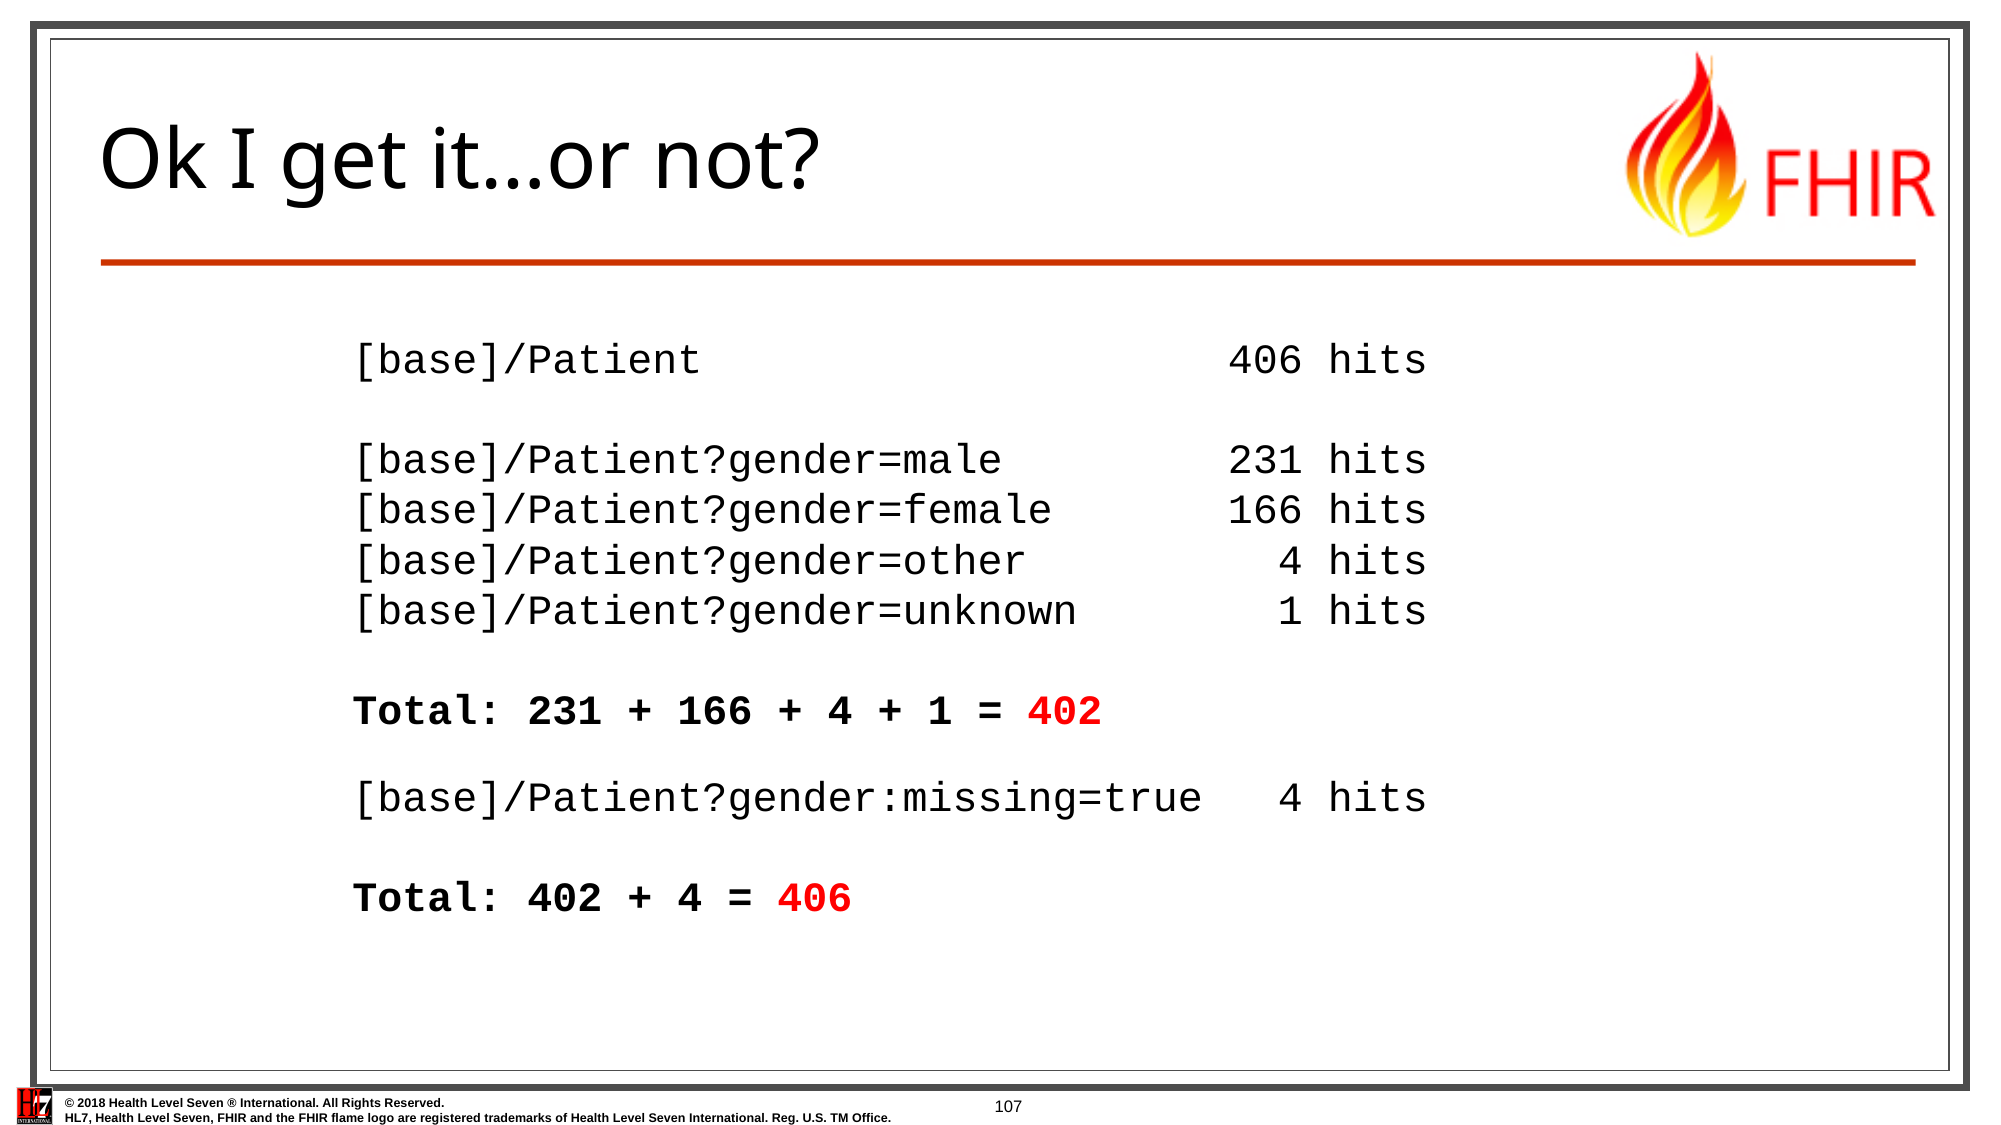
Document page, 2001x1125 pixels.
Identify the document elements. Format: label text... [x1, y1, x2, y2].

text_box [base]/Patient 406 hits [base]/Patient?gender=male 231 hits [base]/Patient?gender=female 166 hits [base]/Patient?gender=other 4 hits [base]/Patient?gender=unknown 1 hits Total: 231 + 166 + 4 + 1 = 402 [337, 324, 1650, 740]
picture [16, 1087, 53, 1125]
text_box [base]/Patient?gender:missing=true 4 hits Total: 402 + 4 = 406 [337, 762, 1650, 927]
picture [1613, 41, 1948, 247]
title Ok I get it…or not? [83, 77, 1614, 213]
slide_number 107 [949, 1087, 1067, 1125]
